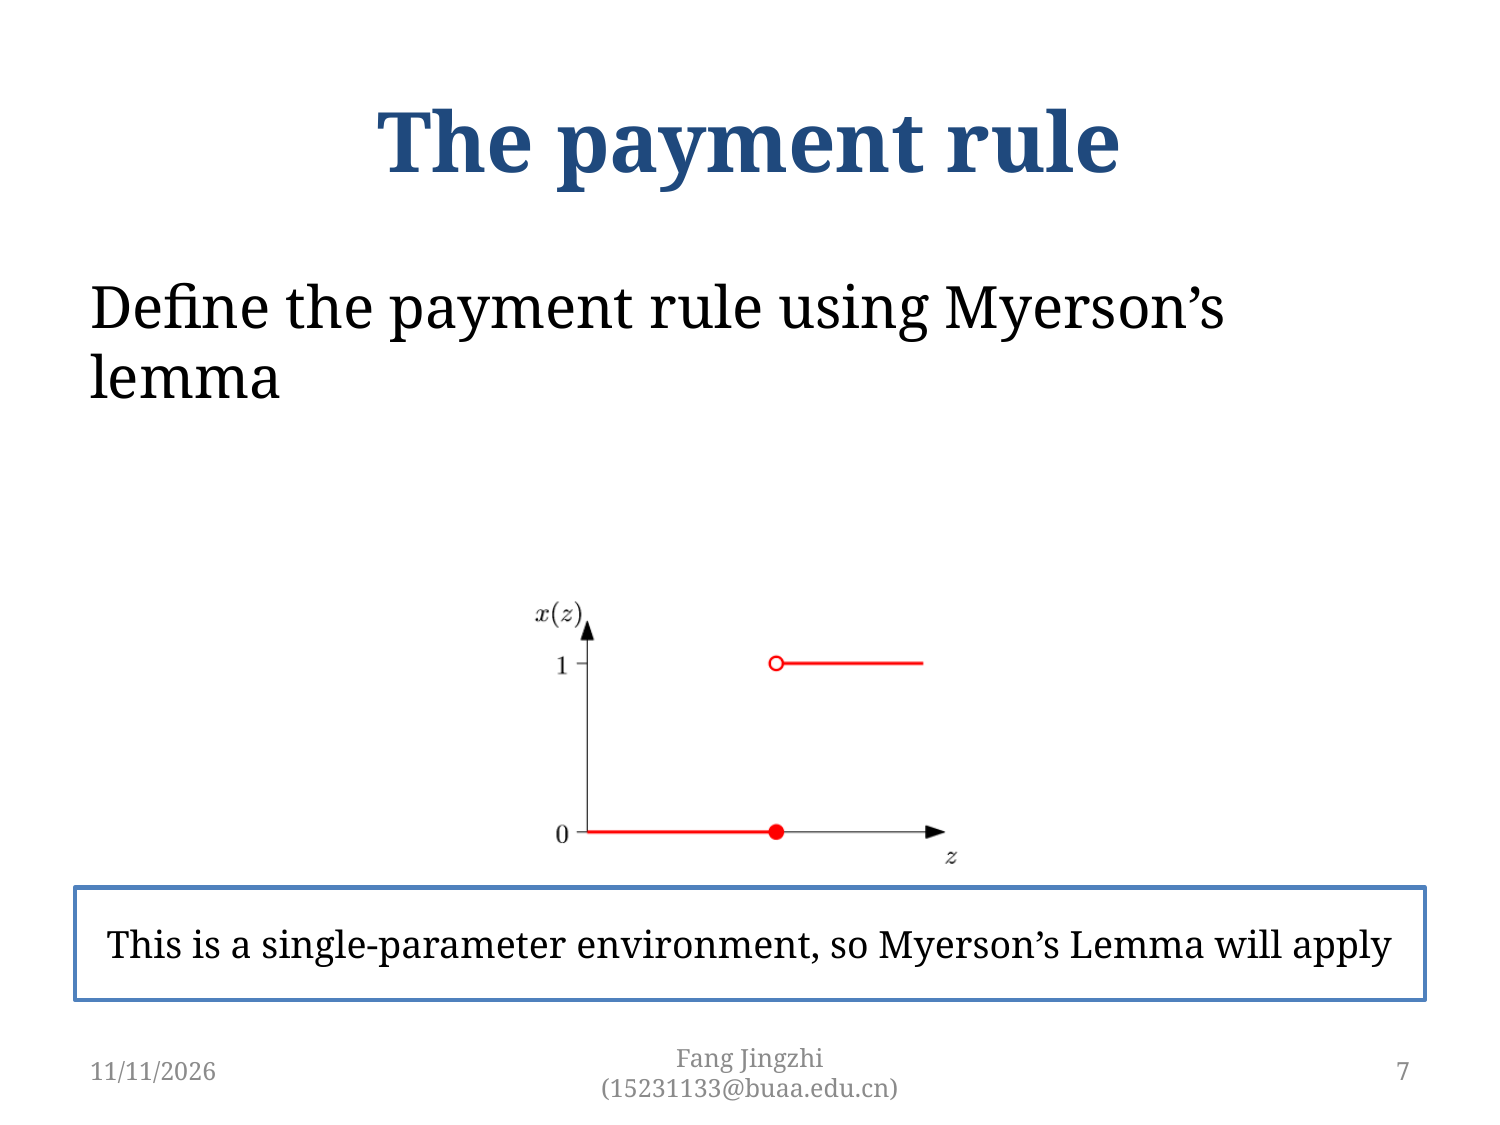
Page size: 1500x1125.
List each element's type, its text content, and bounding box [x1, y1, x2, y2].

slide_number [75, 1042, 425, 1103]
picture [524, 570, 976, 880]
title The payment rule [75, 45, 1425, 233]
slide_number 7 [1074, 1042, 1425, 1103]
footer Fang Jingzhi (15231133@buaa.edu.cn) [512, 1042, 988, 1103]
text_box This is a single-parameter environment, so Myerson’s Lemma will apply [73, 885, 1427, 1002]
